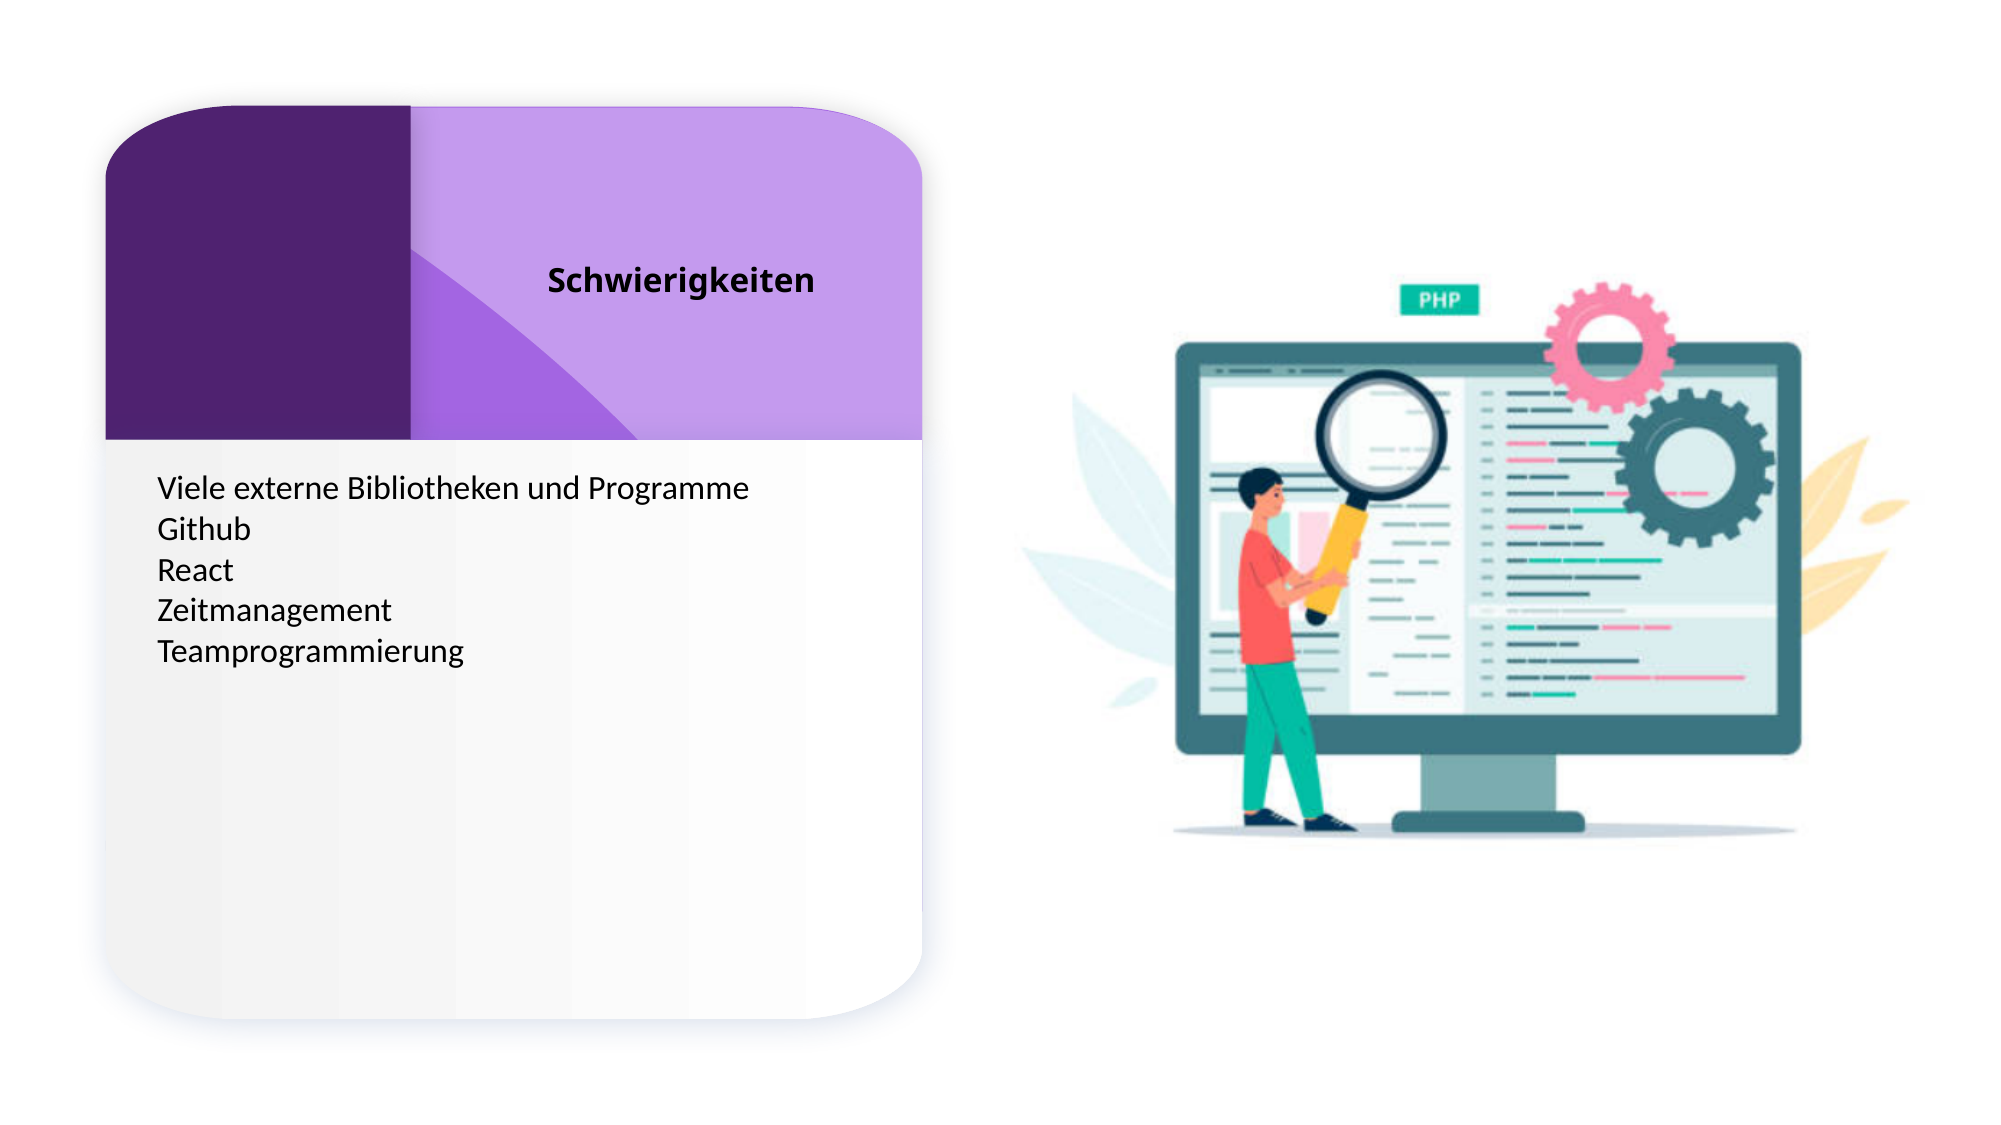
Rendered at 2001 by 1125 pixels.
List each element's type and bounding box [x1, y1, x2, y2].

picture [999, 205, 1946, 851]
text_box [105, 105, 923, 1020]
